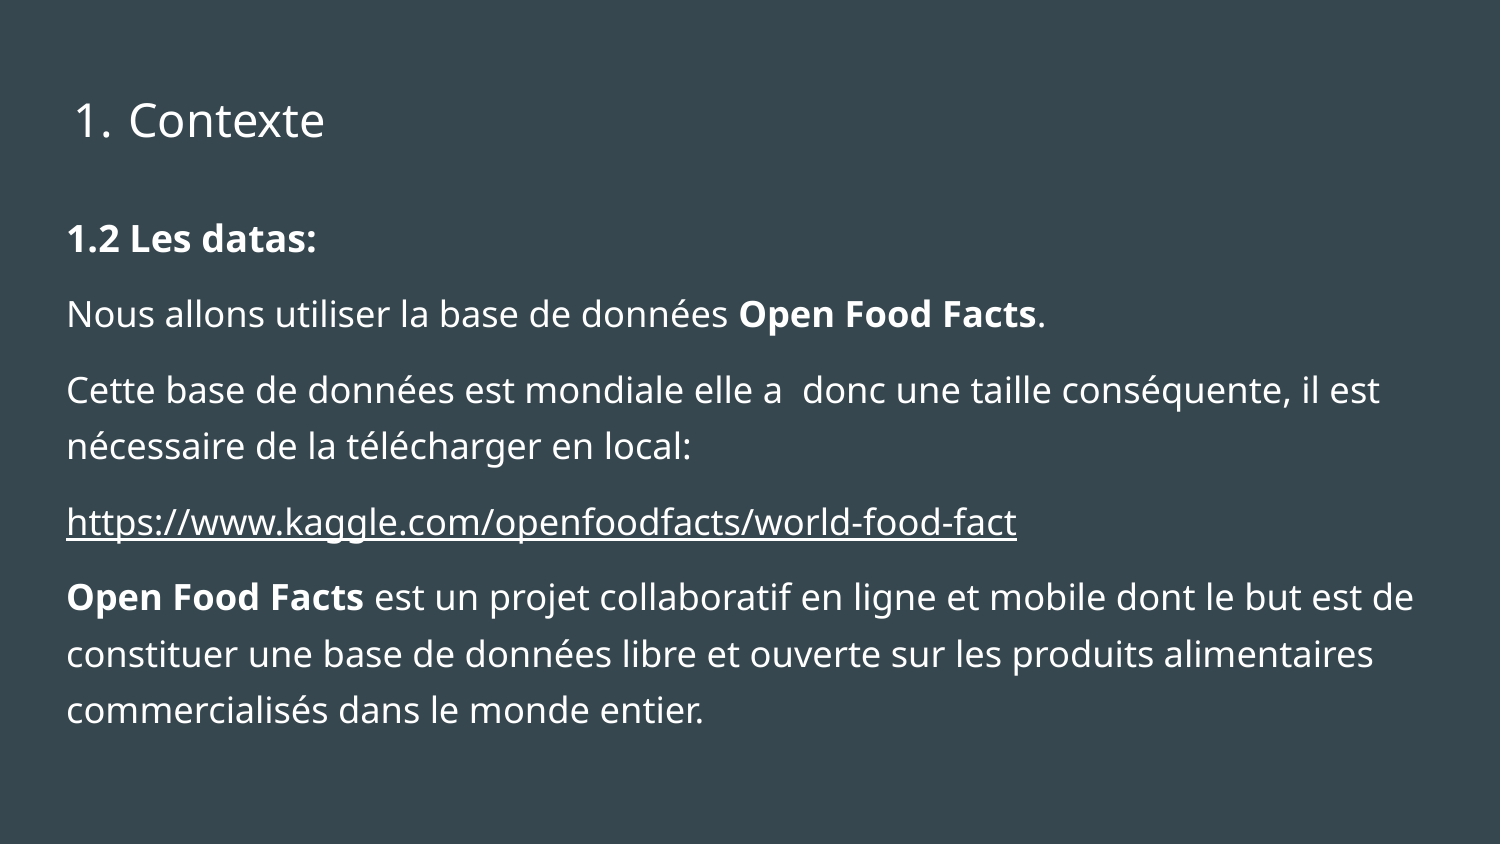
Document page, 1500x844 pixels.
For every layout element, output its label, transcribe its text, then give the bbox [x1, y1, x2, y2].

title Contexte [51, 72, 1449, 167]
list 1.2 Les datas: Nous allons utiliser la base de données Open Food Facts. Cette base de données est mondiale elle a donc une taille conséquente, il est nécessaire de la télécharger en local: https://www.kaggle.com/openfoodfacts/world-food-fact Open Food Facts est un projet collaboratif en ligne et mobile dont le but est de constituer une base de données libre et ouverte sur les produits alimentaires commercialisés dans le monde entier. [51, 189, 1449, 750]
